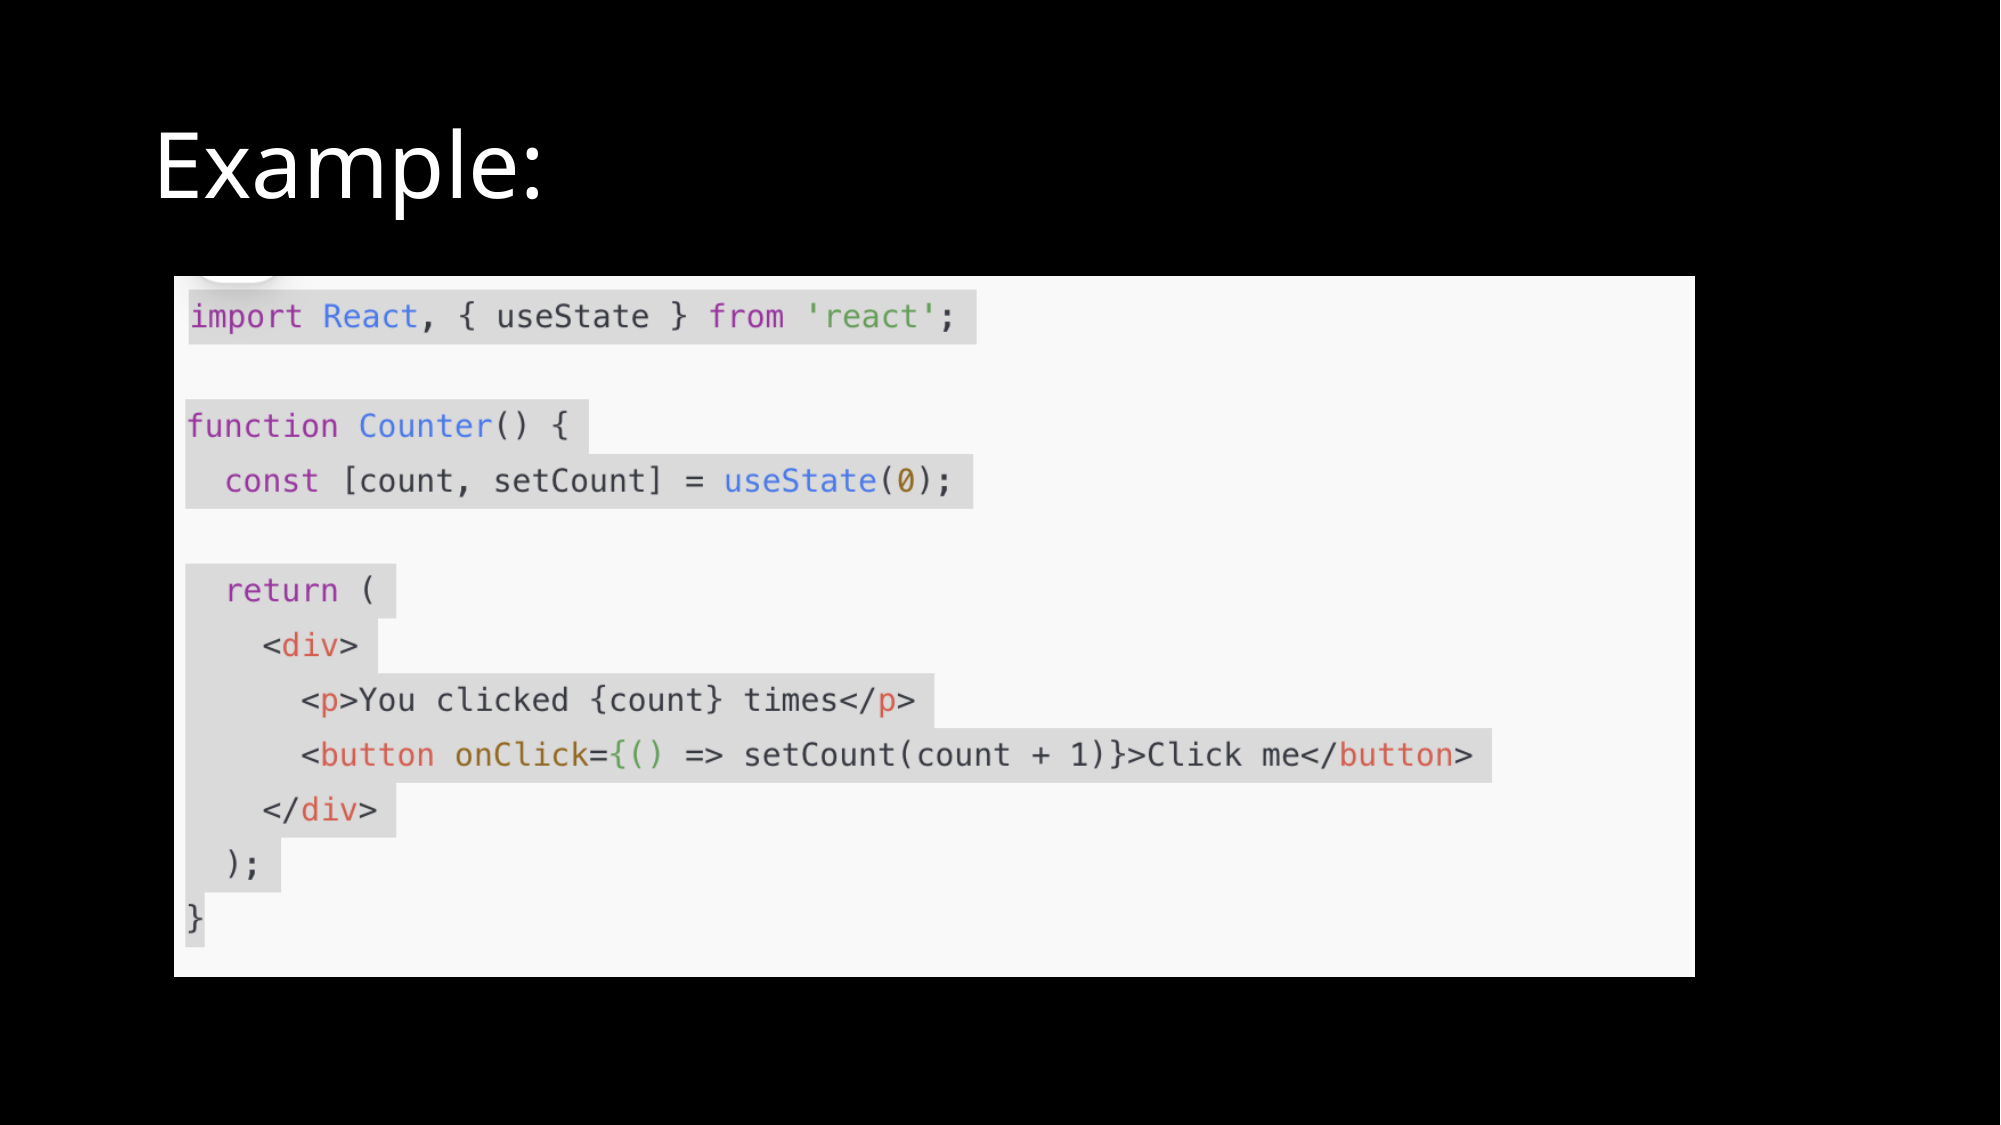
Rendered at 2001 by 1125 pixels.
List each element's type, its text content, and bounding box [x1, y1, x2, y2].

title Example: [137, 59, 1863, 278]
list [173, 275, 1696, 977]
